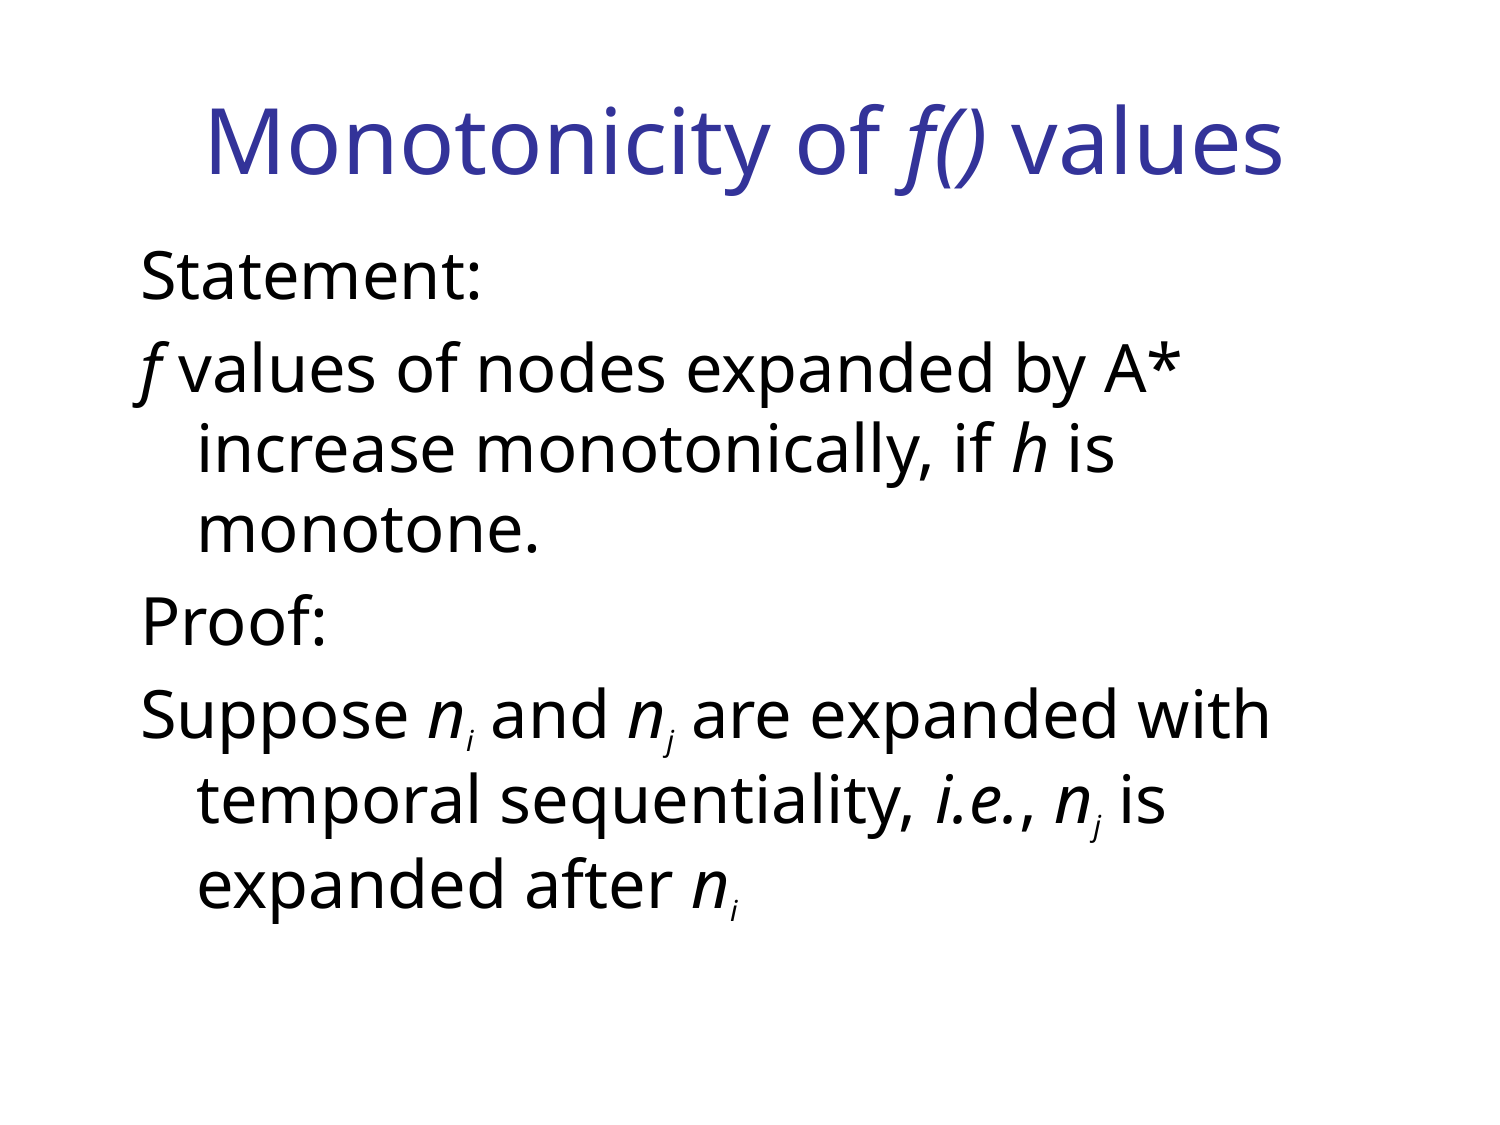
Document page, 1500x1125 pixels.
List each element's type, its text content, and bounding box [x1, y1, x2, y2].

title Monotonicity of f() values [188, 34, 1468, 201]
list Statement: f values of nodes expanded by A* increase monotonically, if h is monotone. Proof: Suppose ni and nj are expanded with temporal sequentiality, i.e., nj is expanded after ni [124, 224, 1401, 901]
